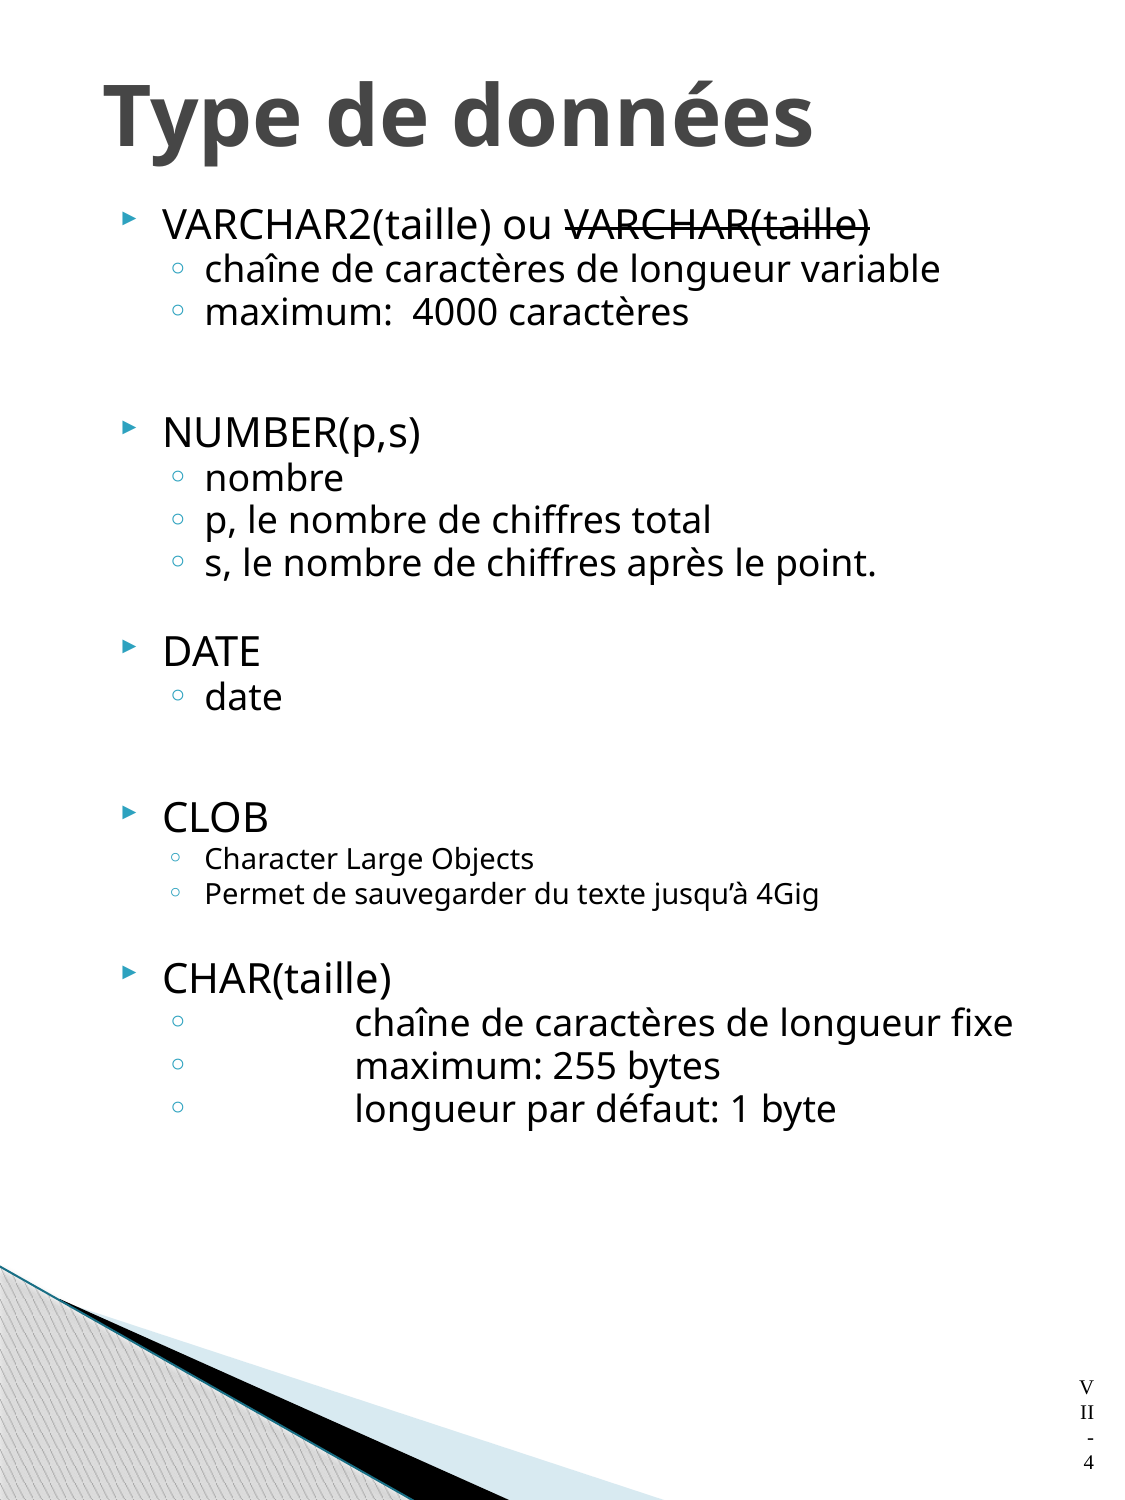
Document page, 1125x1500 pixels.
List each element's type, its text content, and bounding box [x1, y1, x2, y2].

list VARCHAR2(taille) ou VARCHAR(taille) chaîne de caractères de longueur variable maximum: 4000 caractères NUMBER(p,s) nombre p, le nombre de chiffres total s, le nombre de chiffres après le point. DATE date CLOB Character Large Objects Permet de sauvegarder du texte jusqu’à 4Gig CHAR(taille) chaîne de caractères de longueur fixe maximum: 255 bytes longueur par défaut: 1 byte [87, 200, 1075, 1341]
title Type de données [87, 50, 1044, 175]
slide_number 4 [1063, 1401, 1109, 1482]
